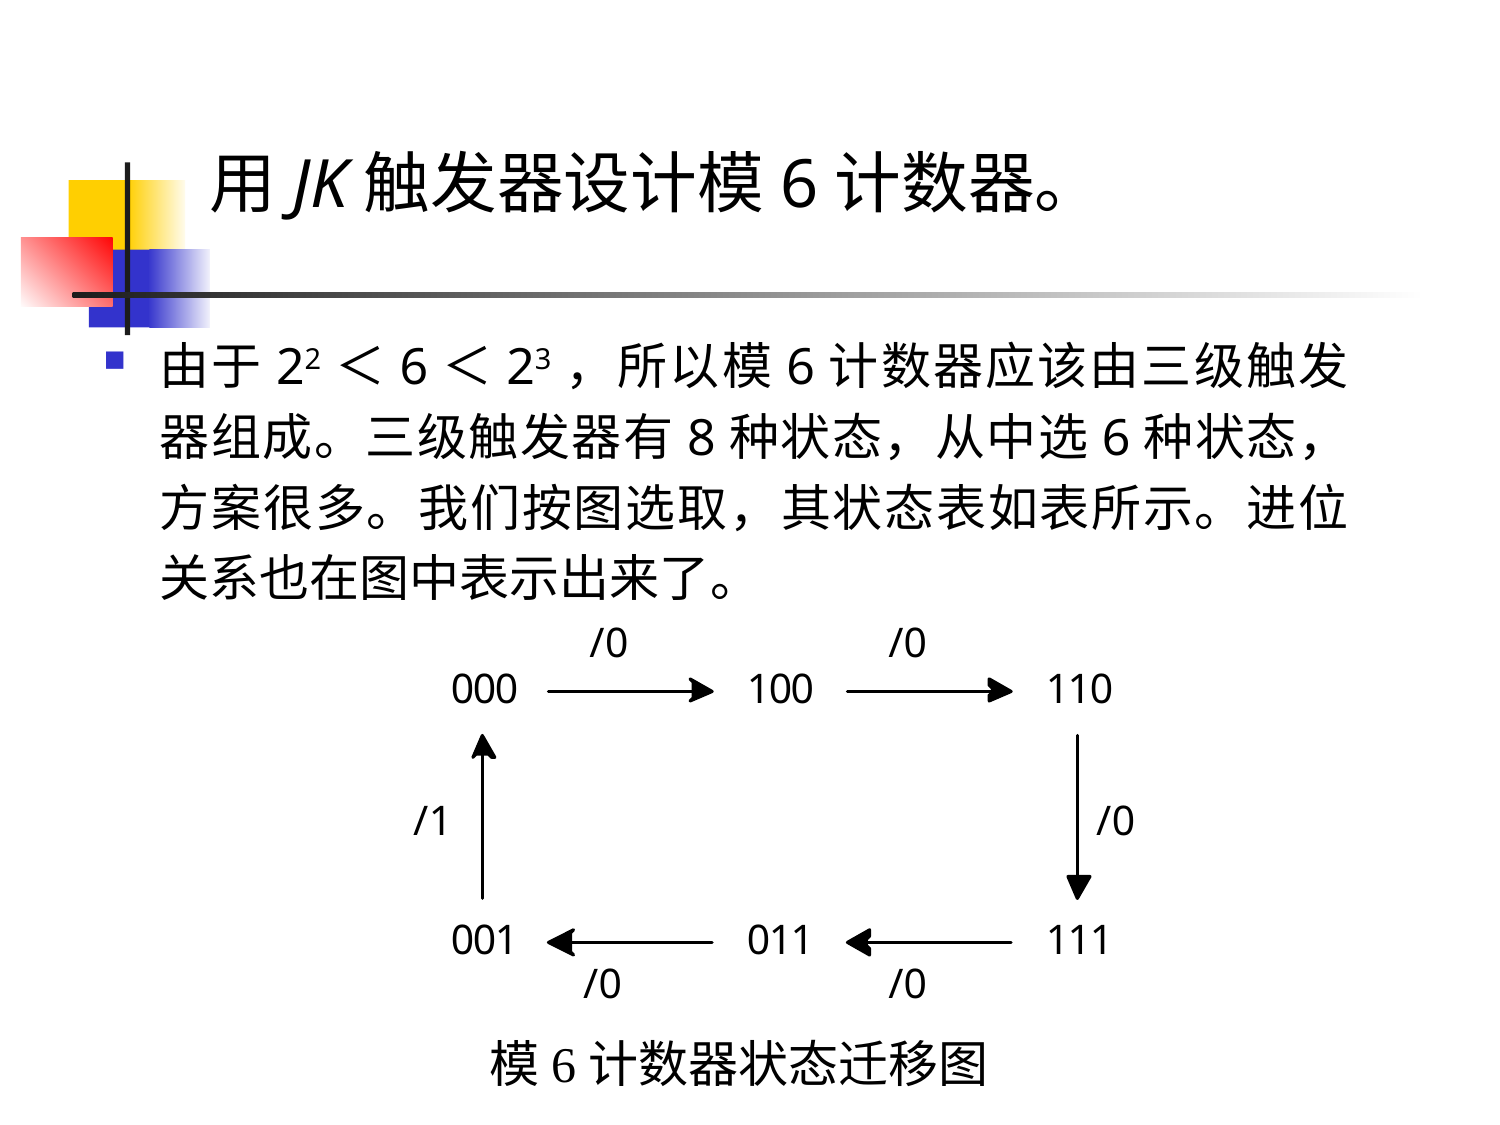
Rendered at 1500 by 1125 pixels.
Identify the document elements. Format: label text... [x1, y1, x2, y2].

list 用JK触发器设计模6计数器。 由于22＜6＜23，所以模6计数器应该由三级触发器组成。三级触发器有8种状态，从中选6种状态，方案很多。我们按图选取，其状态表如表所示。进位关系也在图中表示出来了。 [88, 132, 1364, 1071]
text_box 模6计数器状态迁移图 [474, 1024, 1275, 1100]
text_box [371, 587, 1188, 1046]
